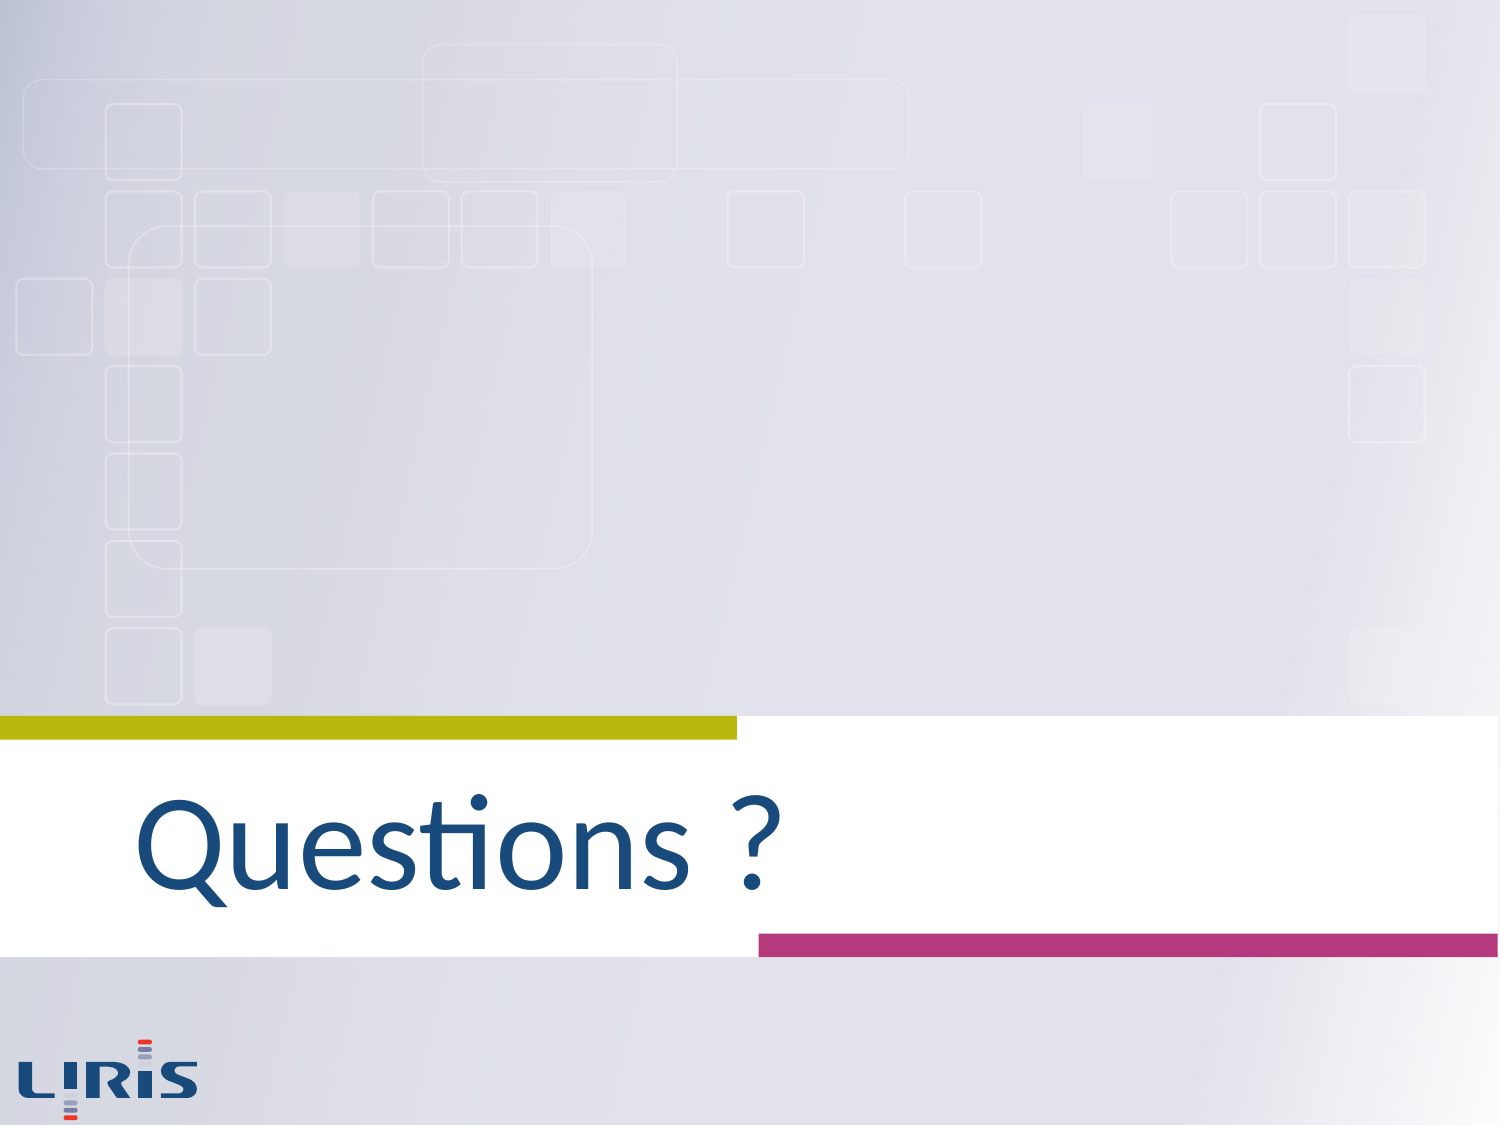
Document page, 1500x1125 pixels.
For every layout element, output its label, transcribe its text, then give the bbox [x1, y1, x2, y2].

picture [0, 0, 1500, 1125]
title Questions ? [118, 722, 1394, 947]
